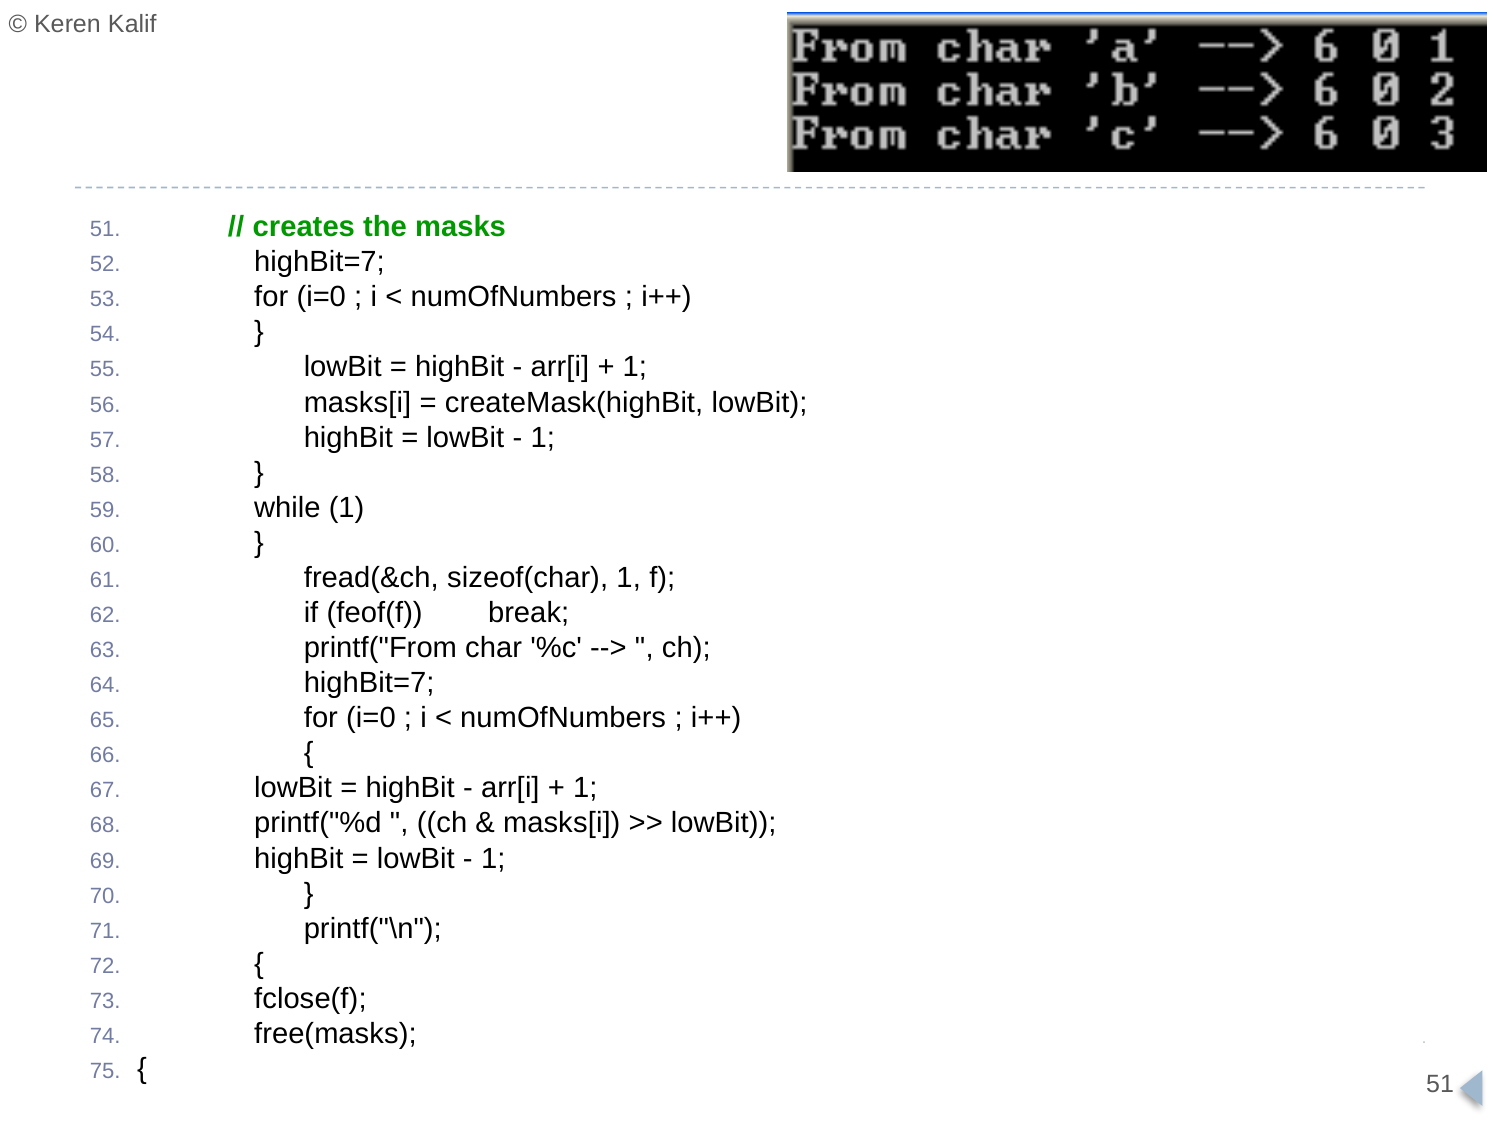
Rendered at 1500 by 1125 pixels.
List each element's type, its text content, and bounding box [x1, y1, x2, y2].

list // creates the masks highBit=7; for (i=0 ; i < numOfNumbers ; i++) } lowBit = highBit - arr[i] + 1; masks[i] = createMask(highBit, lowBit); highBit = lowBit - 1; } while (1) } fread(&ch, sizeof(char), 1, f); if (feof(f)) break; printf("From char '%c' --> ", ch); highBit=7; for (i=0 ; i < numOfNumbers ; i++) { lowBit = highBit - arr[i] + 1; printf("%d ", ((ch & masks[i]) >> lowBit)); highBit = lowBit - 1; } printf("\n"); { fclose(f); free(masks); { [75, 200, 1425, 1094]
picture [787, 12, 1487, 173]
